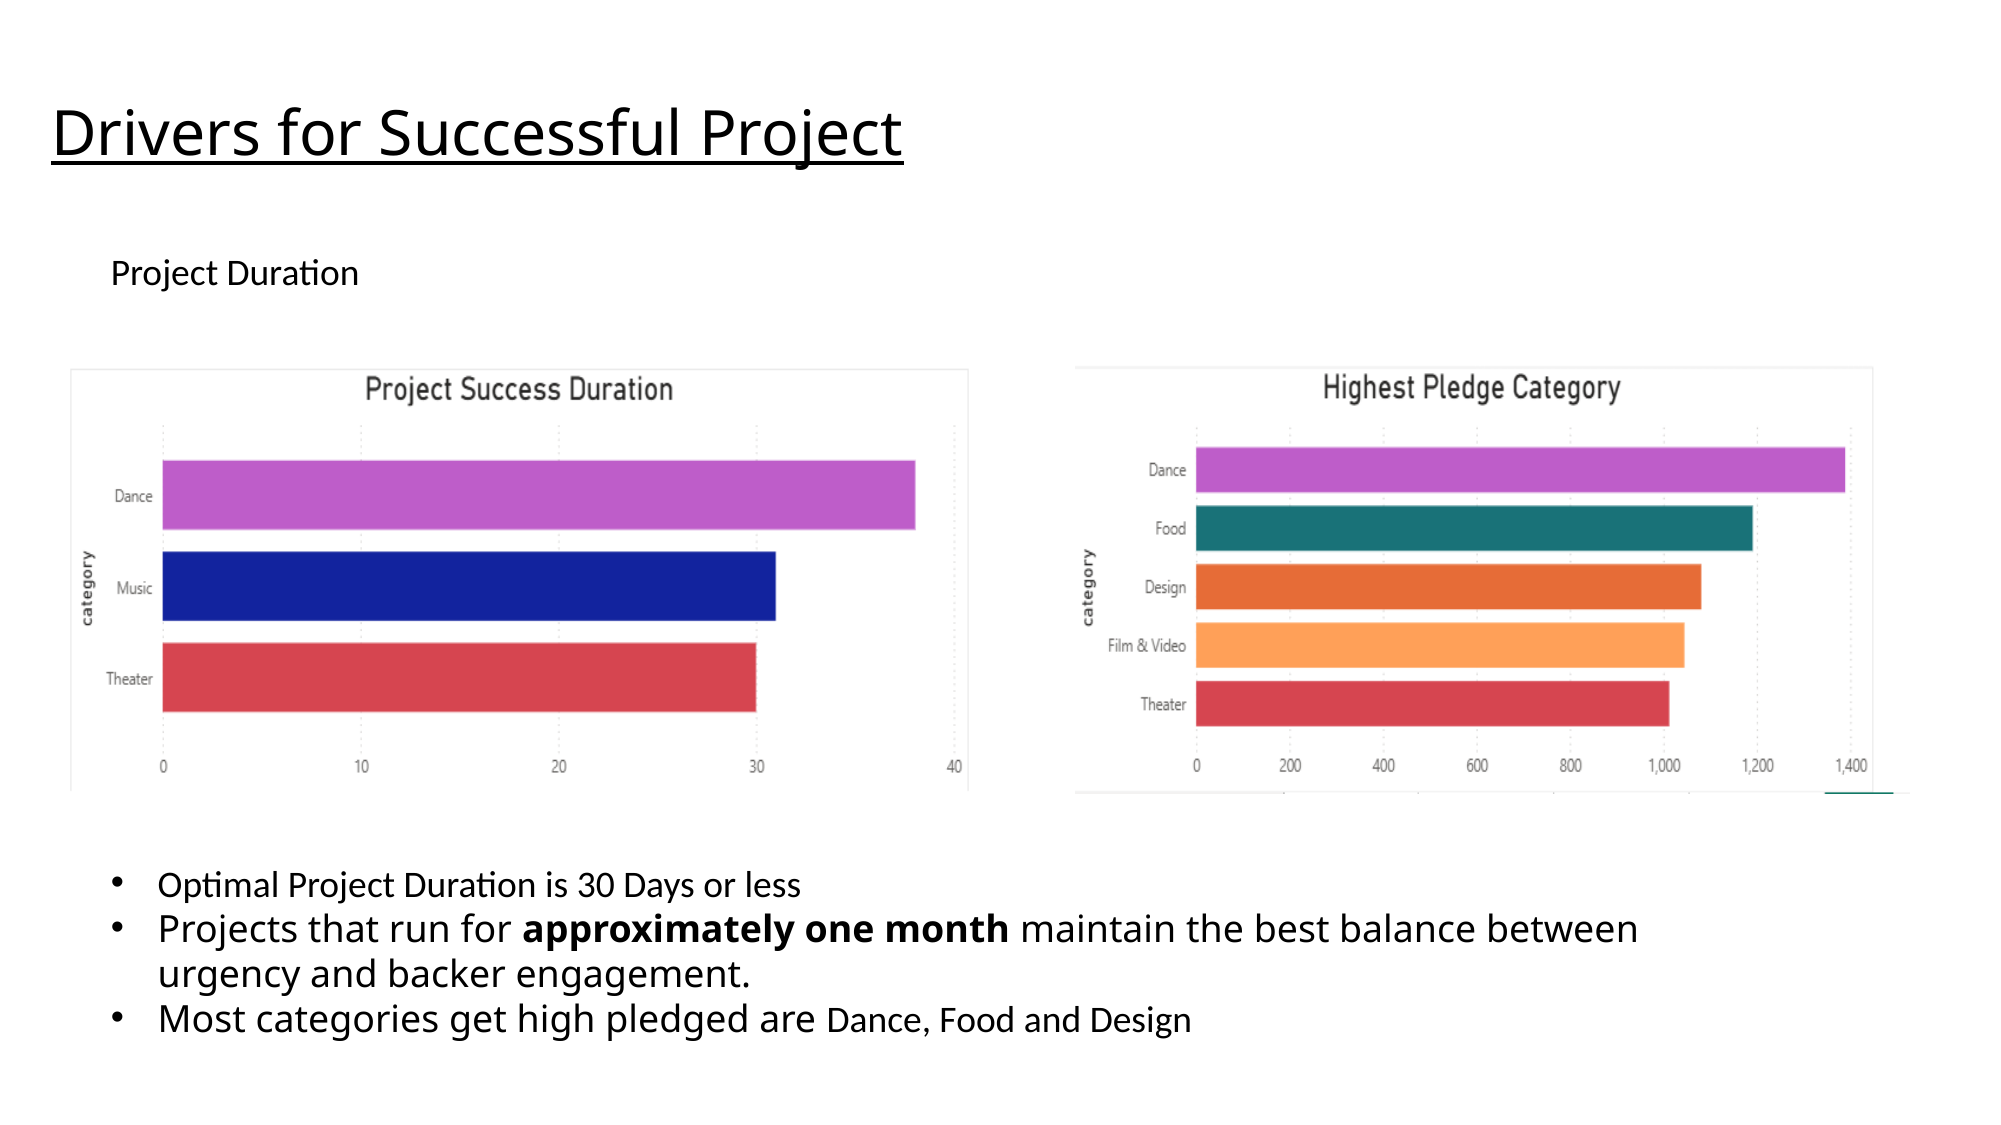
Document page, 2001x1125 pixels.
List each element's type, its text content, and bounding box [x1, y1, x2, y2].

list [68, 359, 1000, 794]
title Drivers for Successful Project [36, 59, 1698, 212]
text_box Project Duration [96, 240, 540, 301]
text_box Optimal Project Duration is 30 Days or less Projects that run for approximately one month maintain the best balance between urgency and backer engagement. Most categories get high pledged are Dance, Food and Design [96, 852, 1757, 1047]
picture [1075, 359, 1910, 794]
